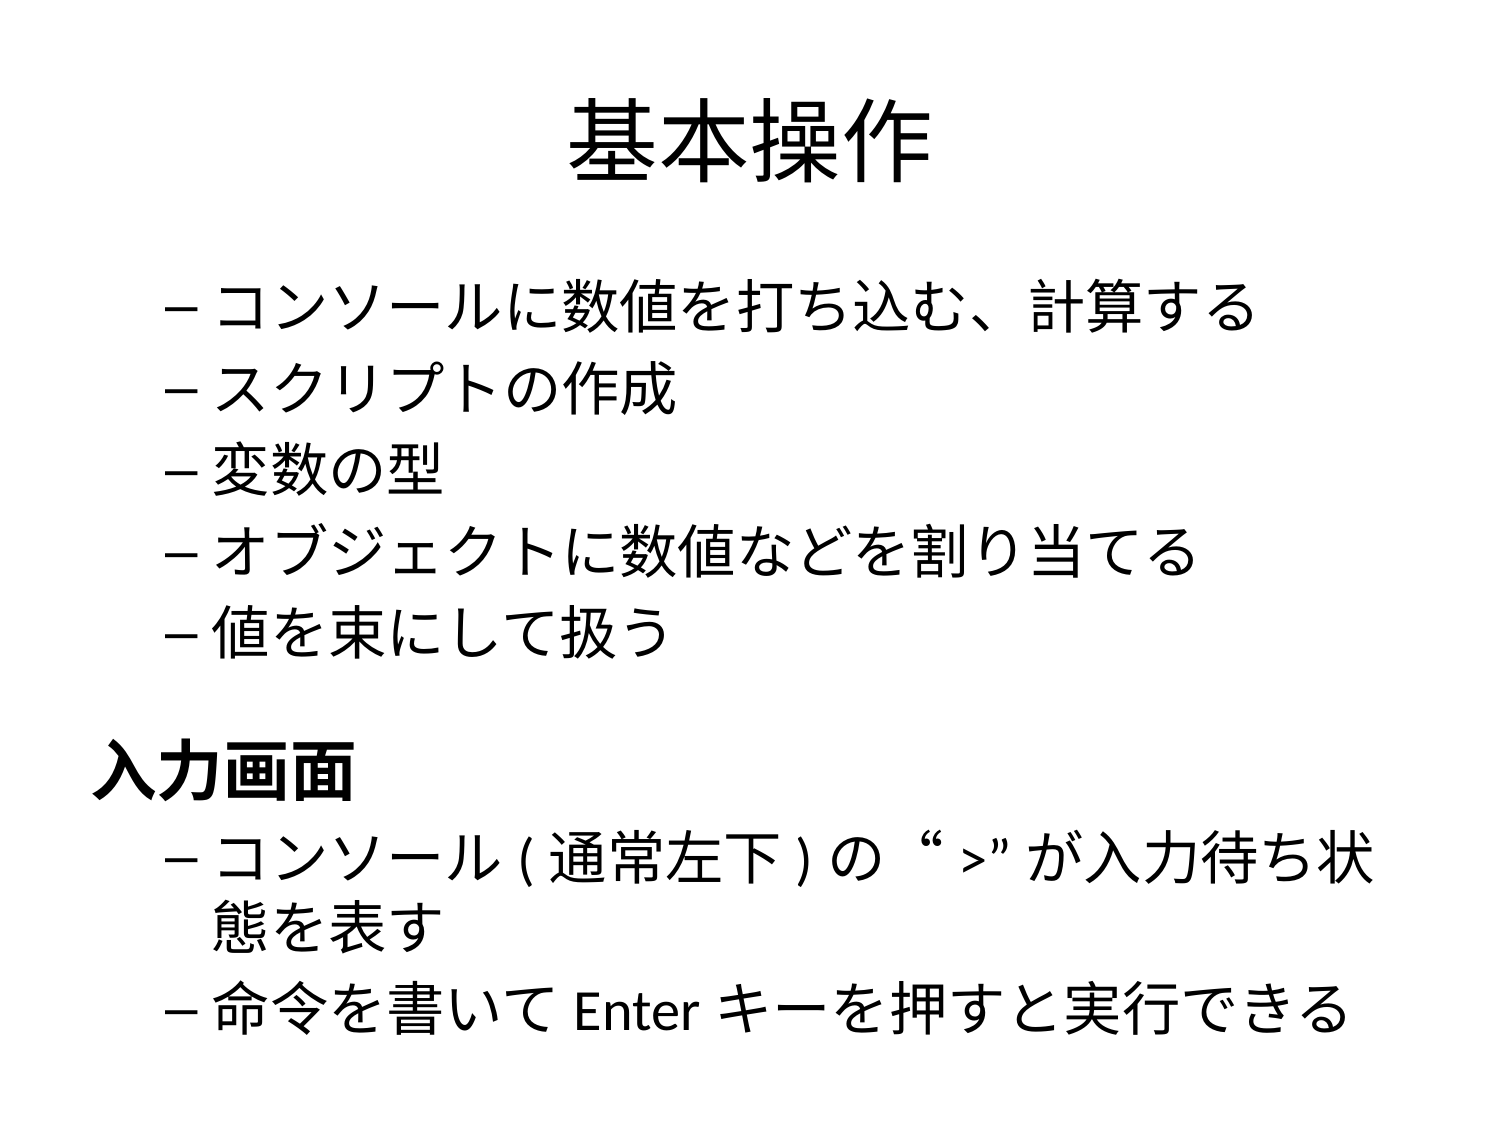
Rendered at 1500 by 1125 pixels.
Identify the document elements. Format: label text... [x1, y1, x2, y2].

list コンソールに数値を打ち込む、計算する スクリプトの作成 変数の型 オブジェクトに数値などを割り当てる 値を束にして扱う 入力画面 コンソール(通常左下)の“>”が入力待ち状態を表す 命令を書いてEnterキーを押すと実行できる [75, 262, 1425, 1005]
title 基本操作 [75, 45, 1425, 233]
